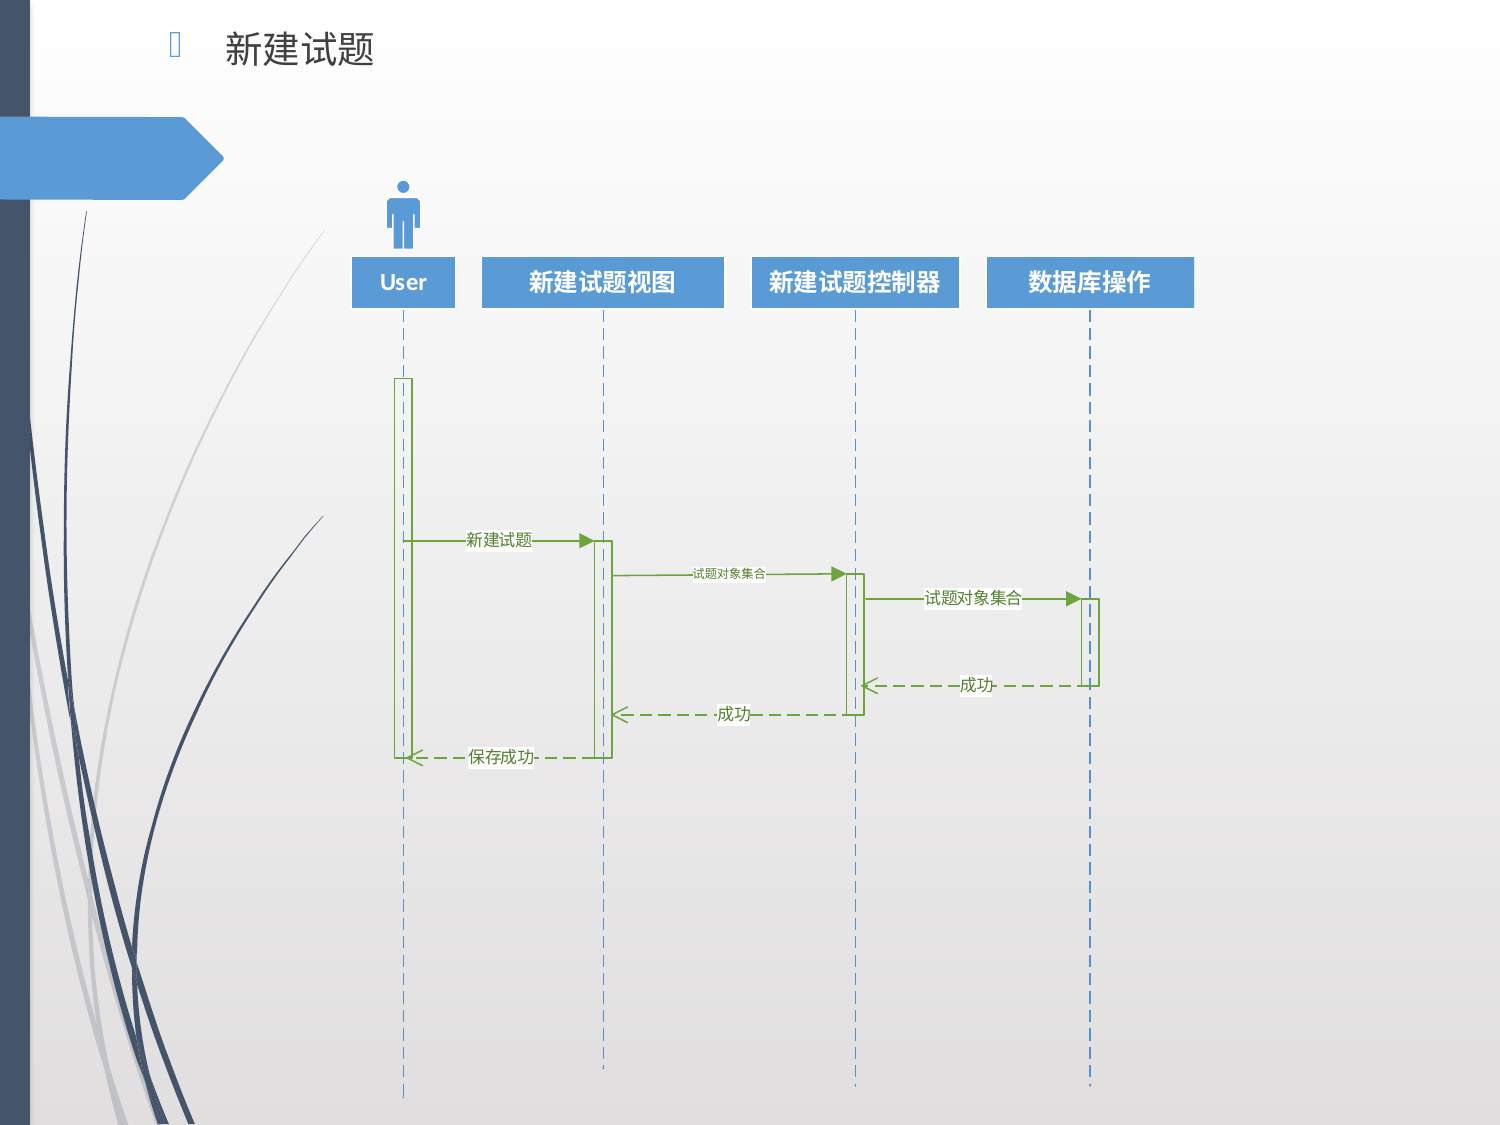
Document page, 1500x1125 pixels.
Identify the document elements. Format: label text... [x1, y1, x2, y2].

list 新建试题 [154, 18, 1236, 638]
picture [347, 176, 1195, 1100]
